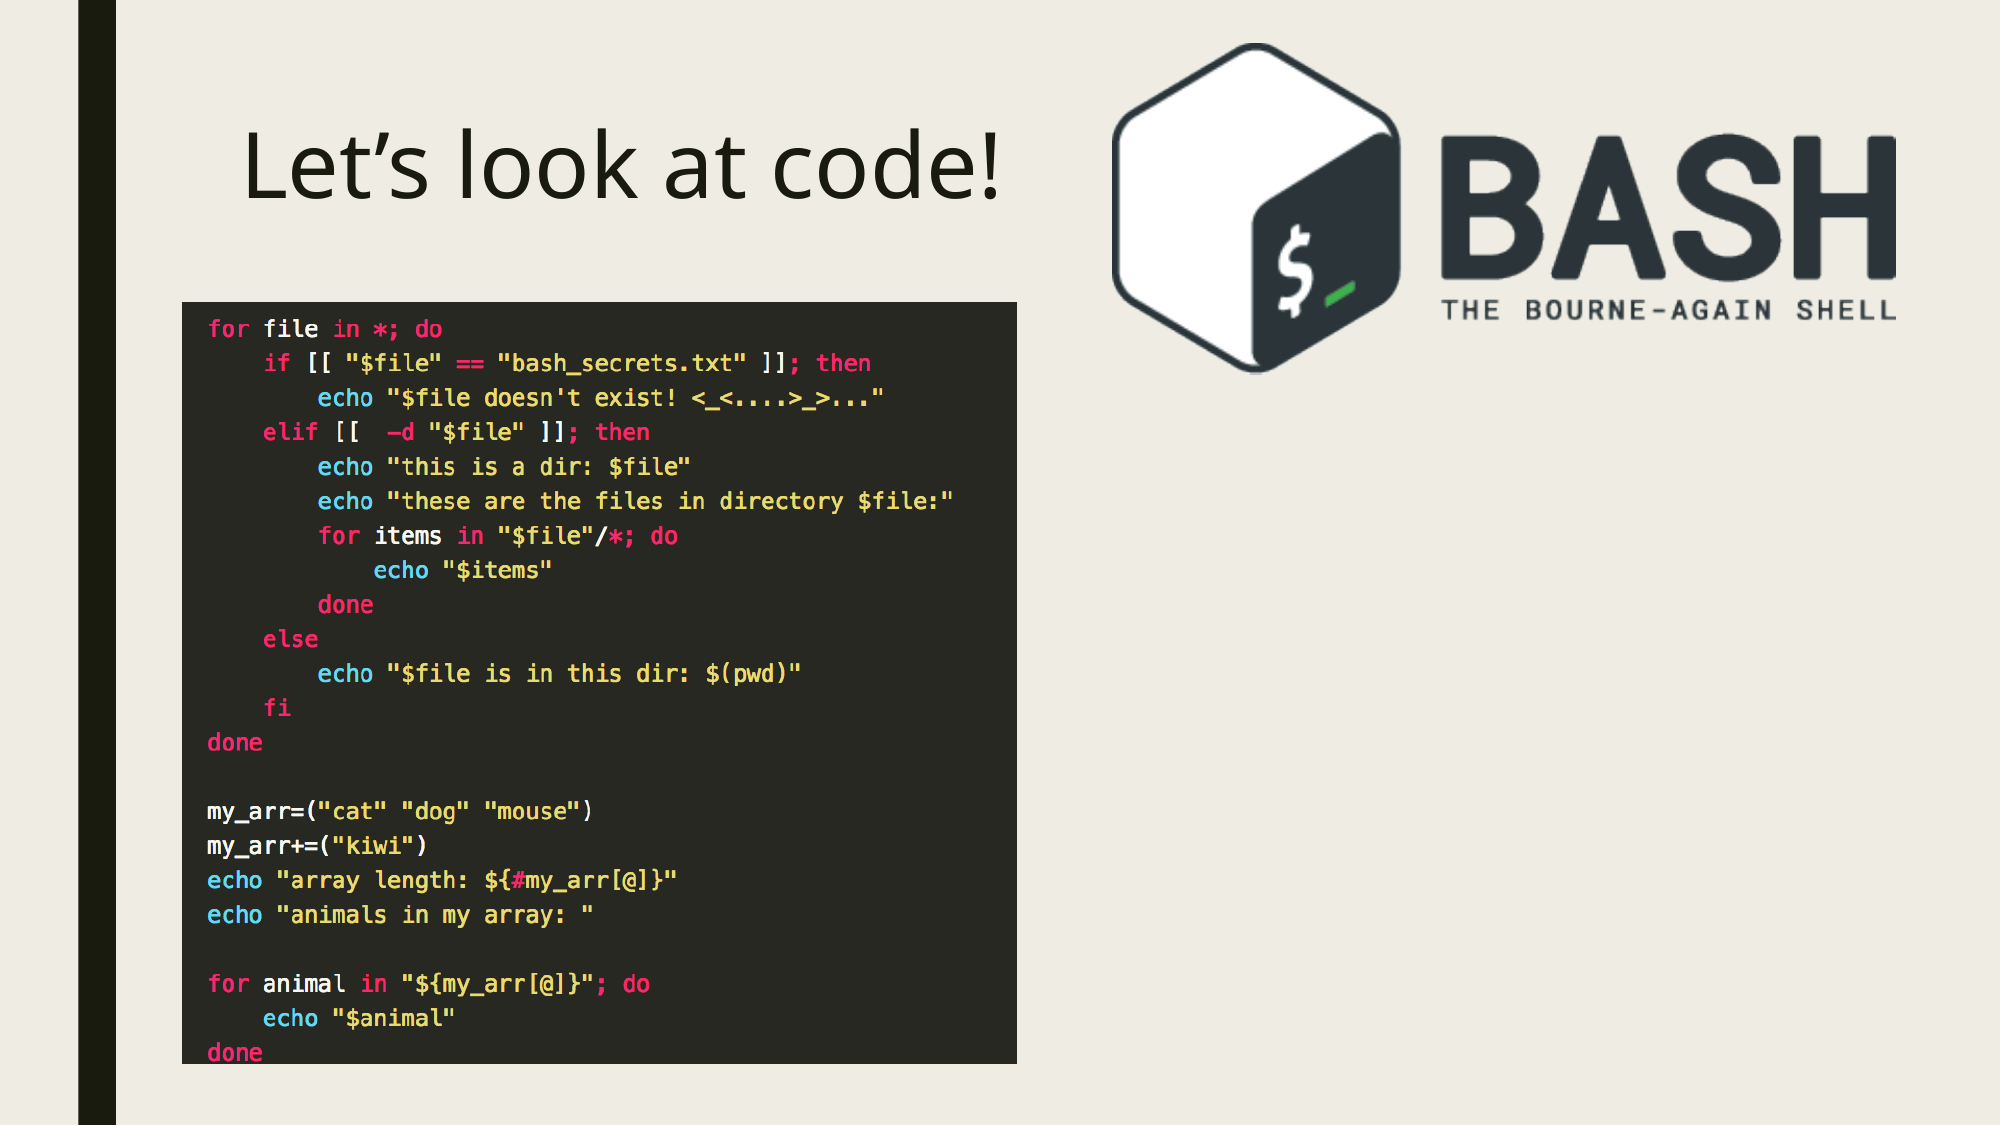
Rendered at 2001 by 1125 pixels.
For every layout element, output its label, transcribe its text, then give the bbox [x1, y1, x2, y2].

picture [1112, 43, 1896, 375]
title Let’s look at code! [225, 112, 1112, 357]
picture [182, 302, 1017, 1064]
